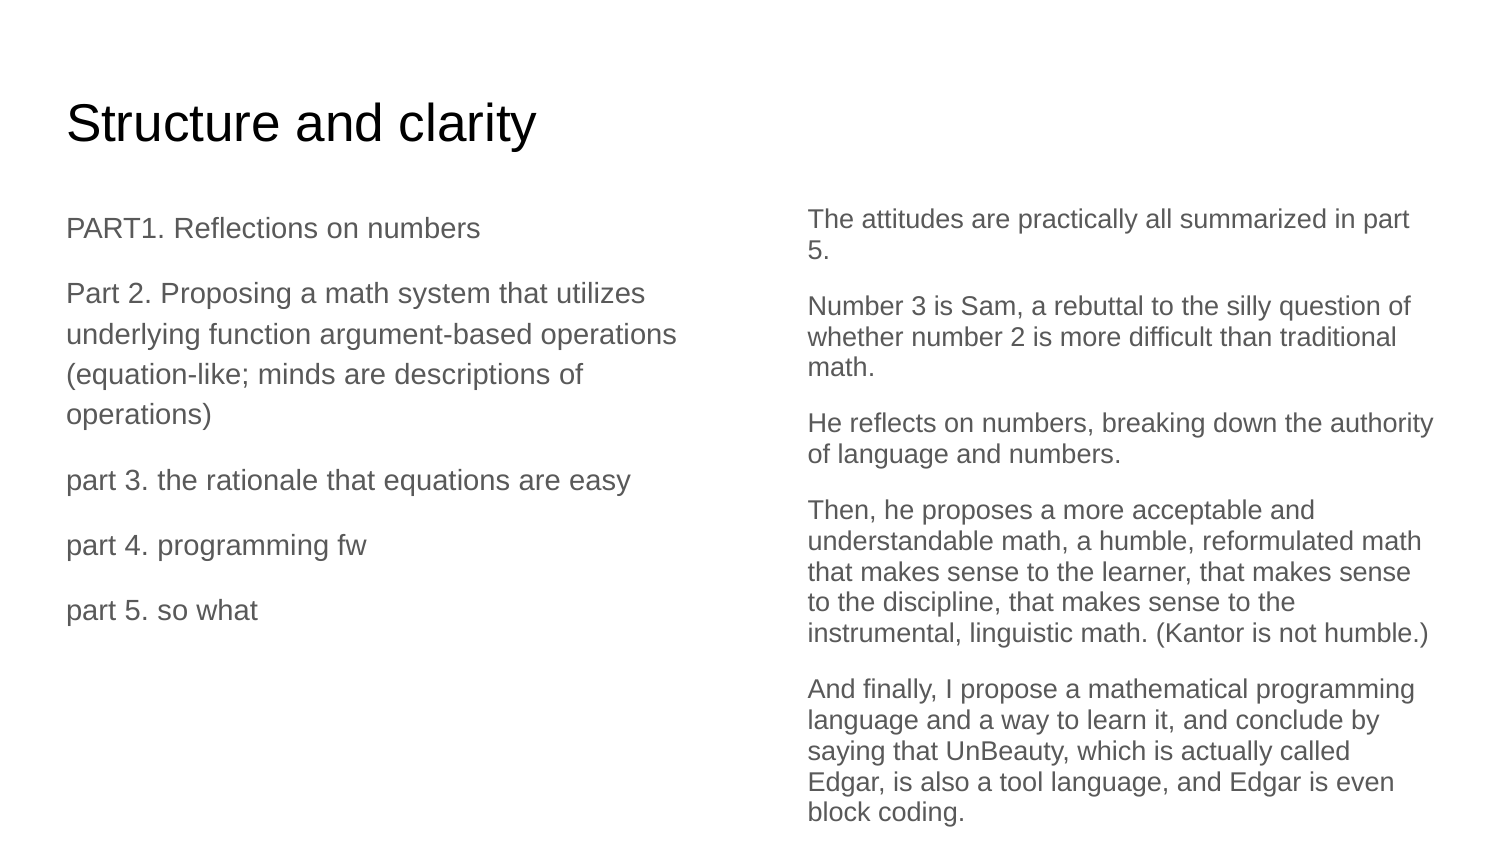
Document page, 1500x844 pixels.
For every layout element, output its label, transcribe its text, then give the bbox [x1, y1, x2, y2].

title Structure and clarity [51, 72, 1449, 167]
list PART1. Reflections on numbers Part 2. Proposing a math system that utilizes underlying function argument-based operations (equation-like; minds are descriptions of operations) part 3. the rationale that equations are easy part 4. programming fw part 5. so what [51, 189, 708, 750]
list The attitudes are practically all summarized in part 5. Number 3 is Sam, a rebuttal to the silly question of whether number 2 is more difficult than traditional math. He reflects on numbers, breaking down the authority of language and numbers. Then, he proposes a more acceptable and understandable math, a humble, reformulated math that makes sense to the learner, that makes sense to the discipline, that makes sense to the instrumental, linguistic math. (Kantor is not humble.) And finally, I propose a mathematical programming language and a way to learn it, and conclude by saying that UnBeauty, which is actually called Edgar, is also a tool language, and Edgar is even block coding. [792, 189, 1449, 750]
